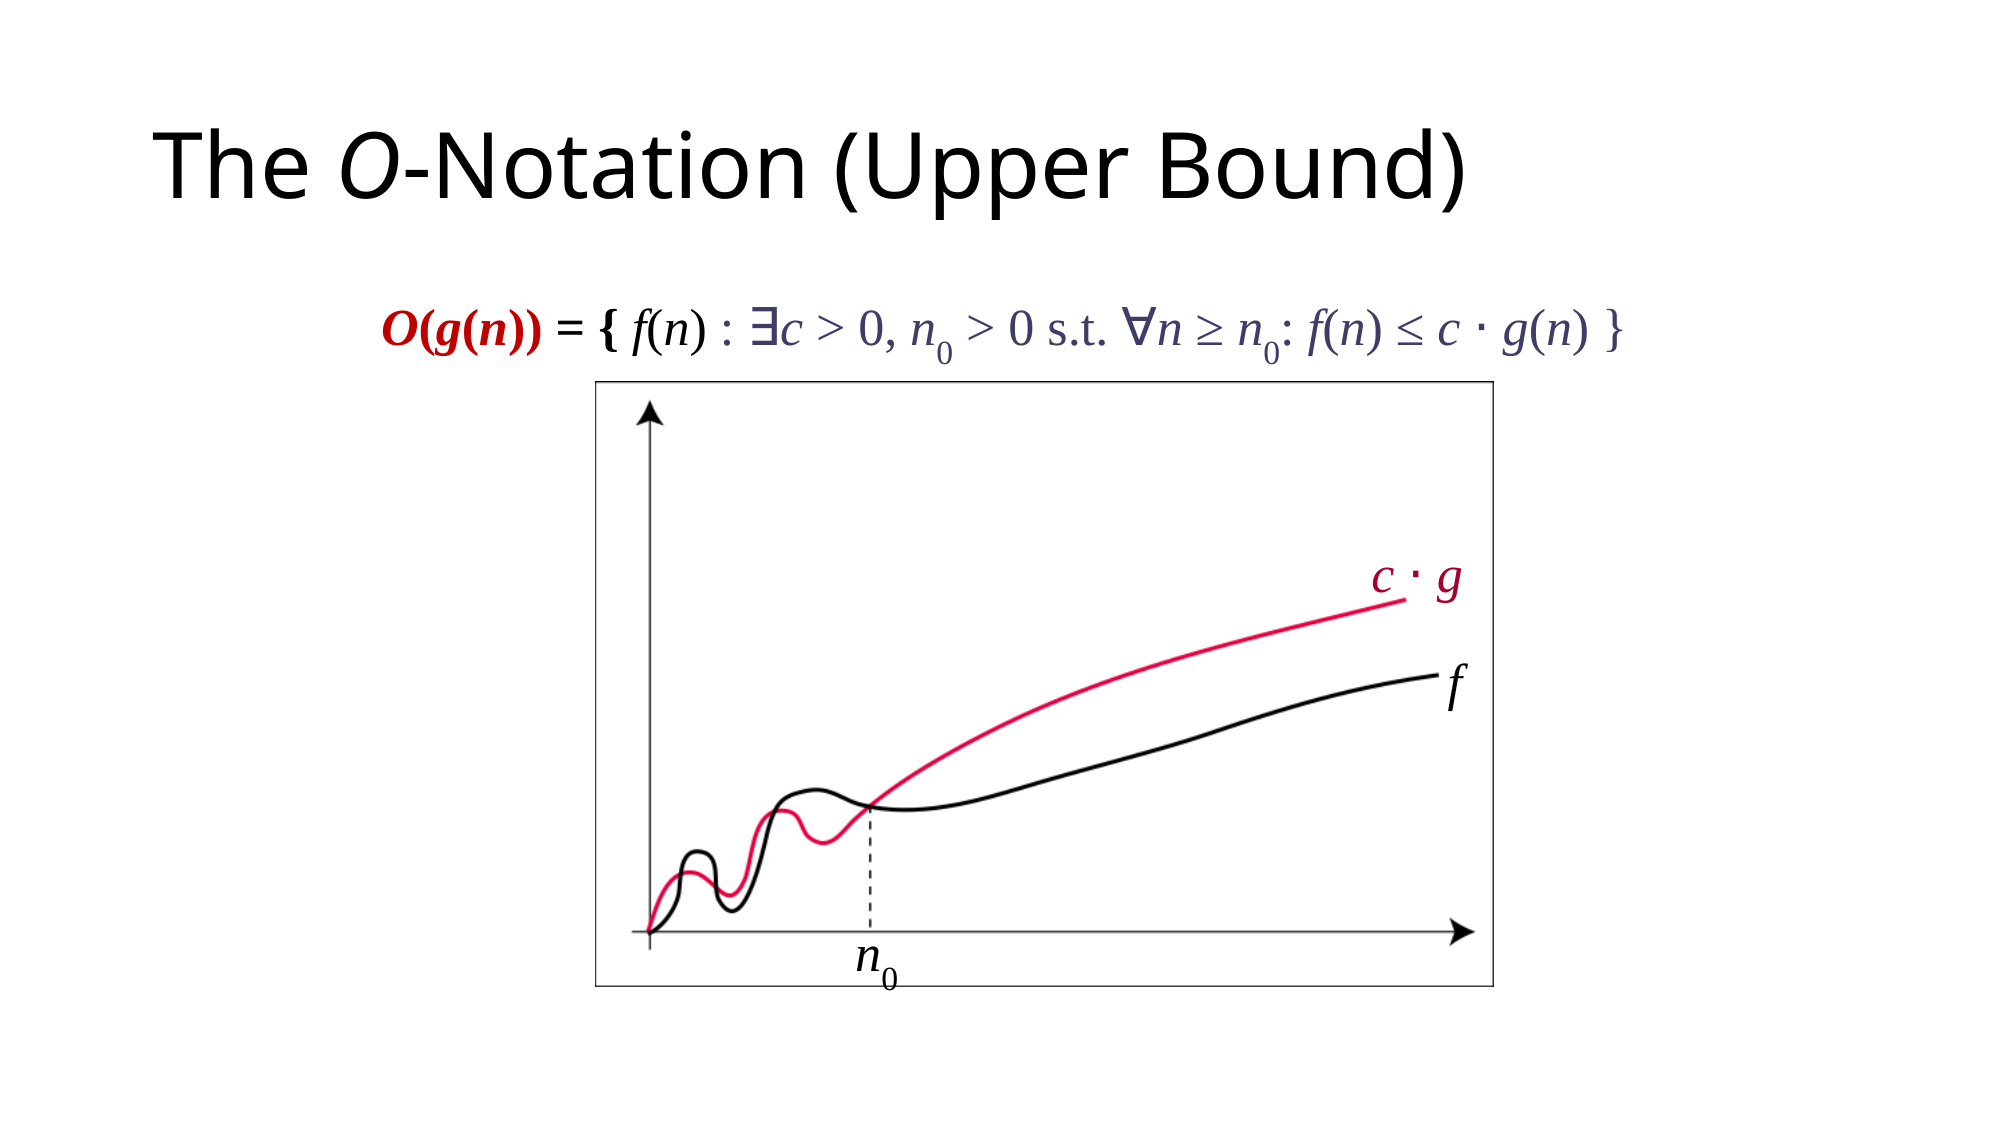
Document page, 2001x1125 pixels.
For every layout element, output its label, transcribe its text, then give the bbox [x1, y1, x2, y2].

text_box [594, 381, 1494, 987]
text_box O(g(n)) = { f(n) : ∃c > 0, n0 > 0 s.t. ∀n ≥ n0: f(n) ≤ c ⋅ g(n) } [312, 287, 1696, 372]
title The O-Notation (Upper Bound) [137, 59, 1863, 278]
